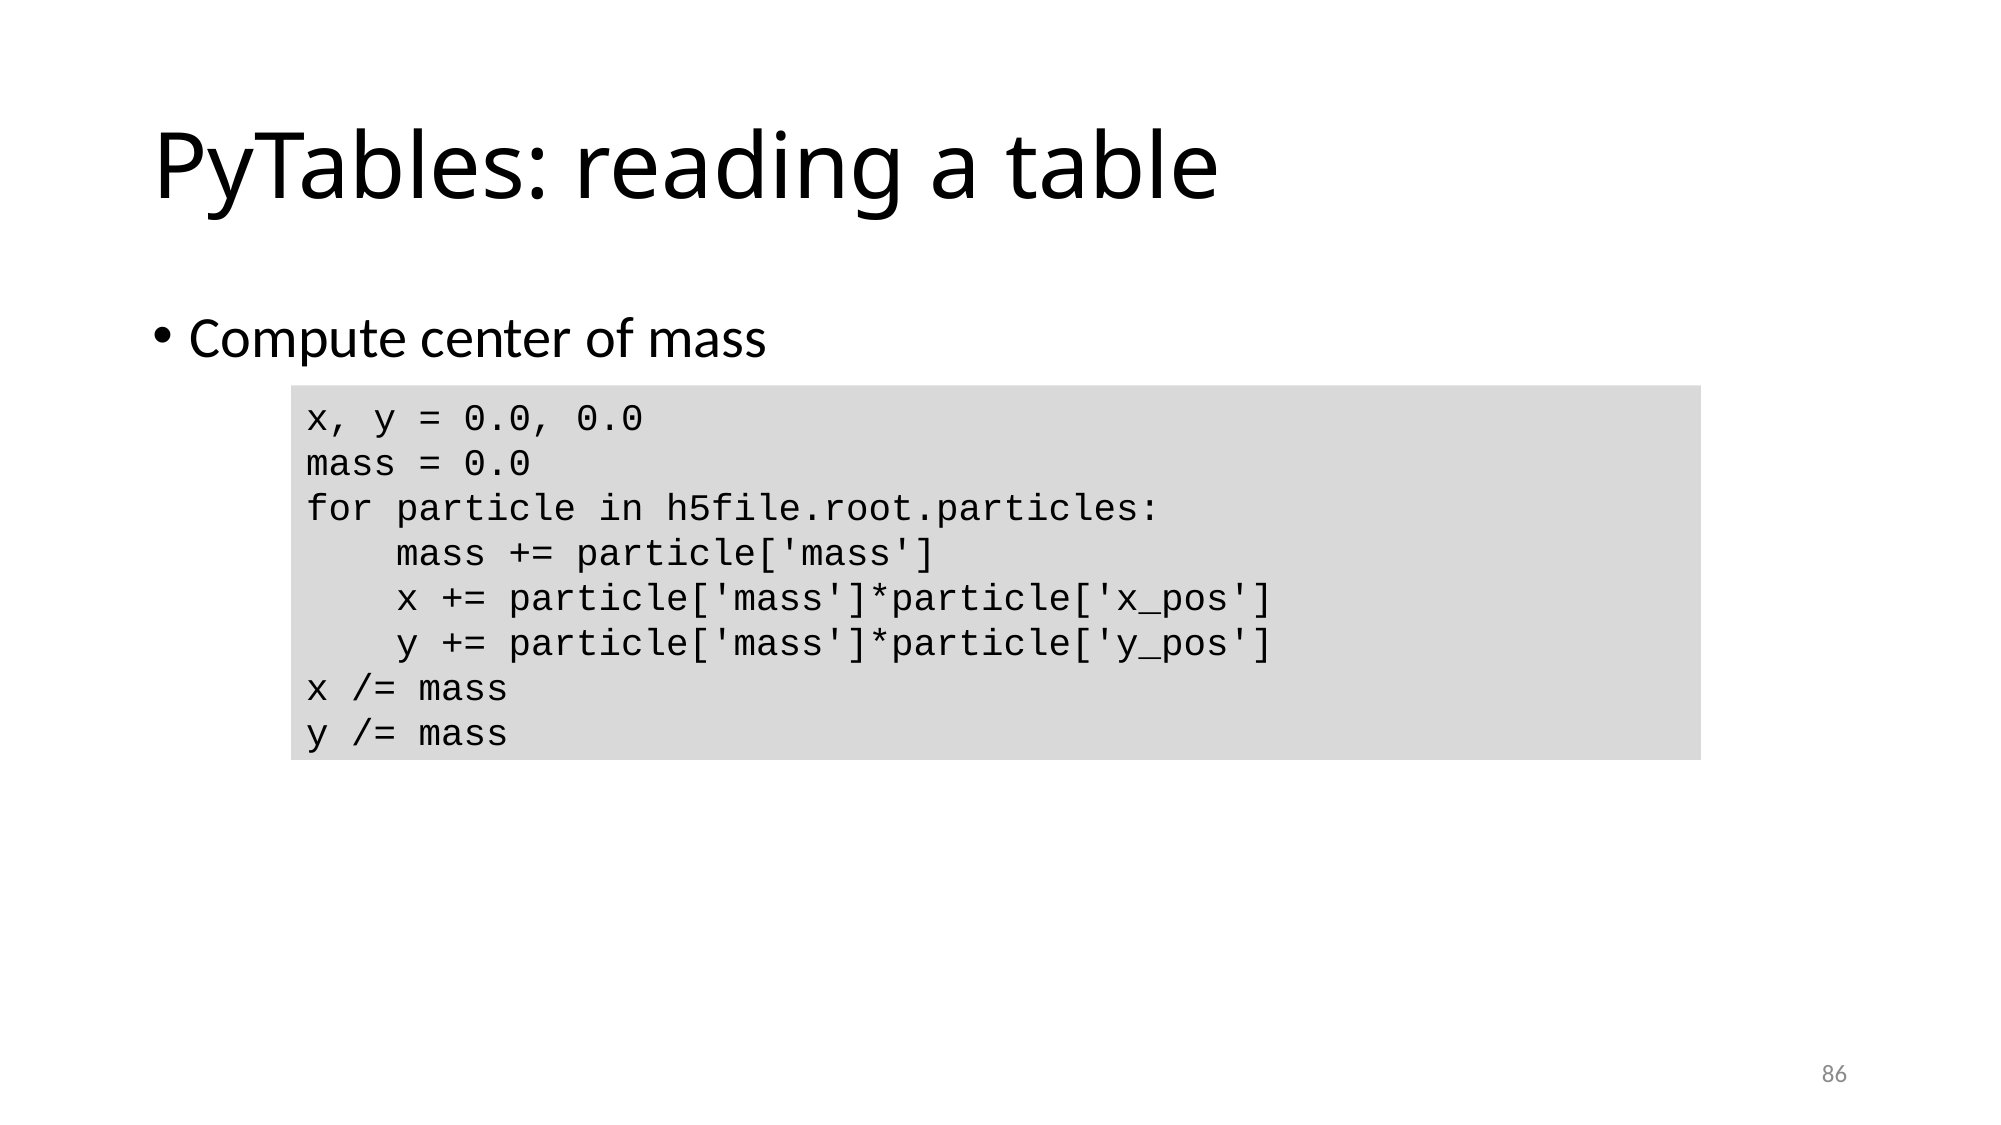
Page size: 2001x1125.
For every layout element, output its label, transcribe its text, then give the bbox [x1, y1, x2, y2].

text_box x, y = 0.0, 0.0 mass = 0.0 for particle in h5file.root.particles: mass += particle['mass'] x += particle['mass']*particle['x_pos'] y += particle['mass']*particle['y_pos'] x /= mass y /= mass [291, 385, 1701, 760]
slide_number 86 [1412, 1042, 1863, 1103]
title PyTables: reading a table [137, 59, 1863, 278]
list Compute center of mass [137, 299, 1863, 1014]
